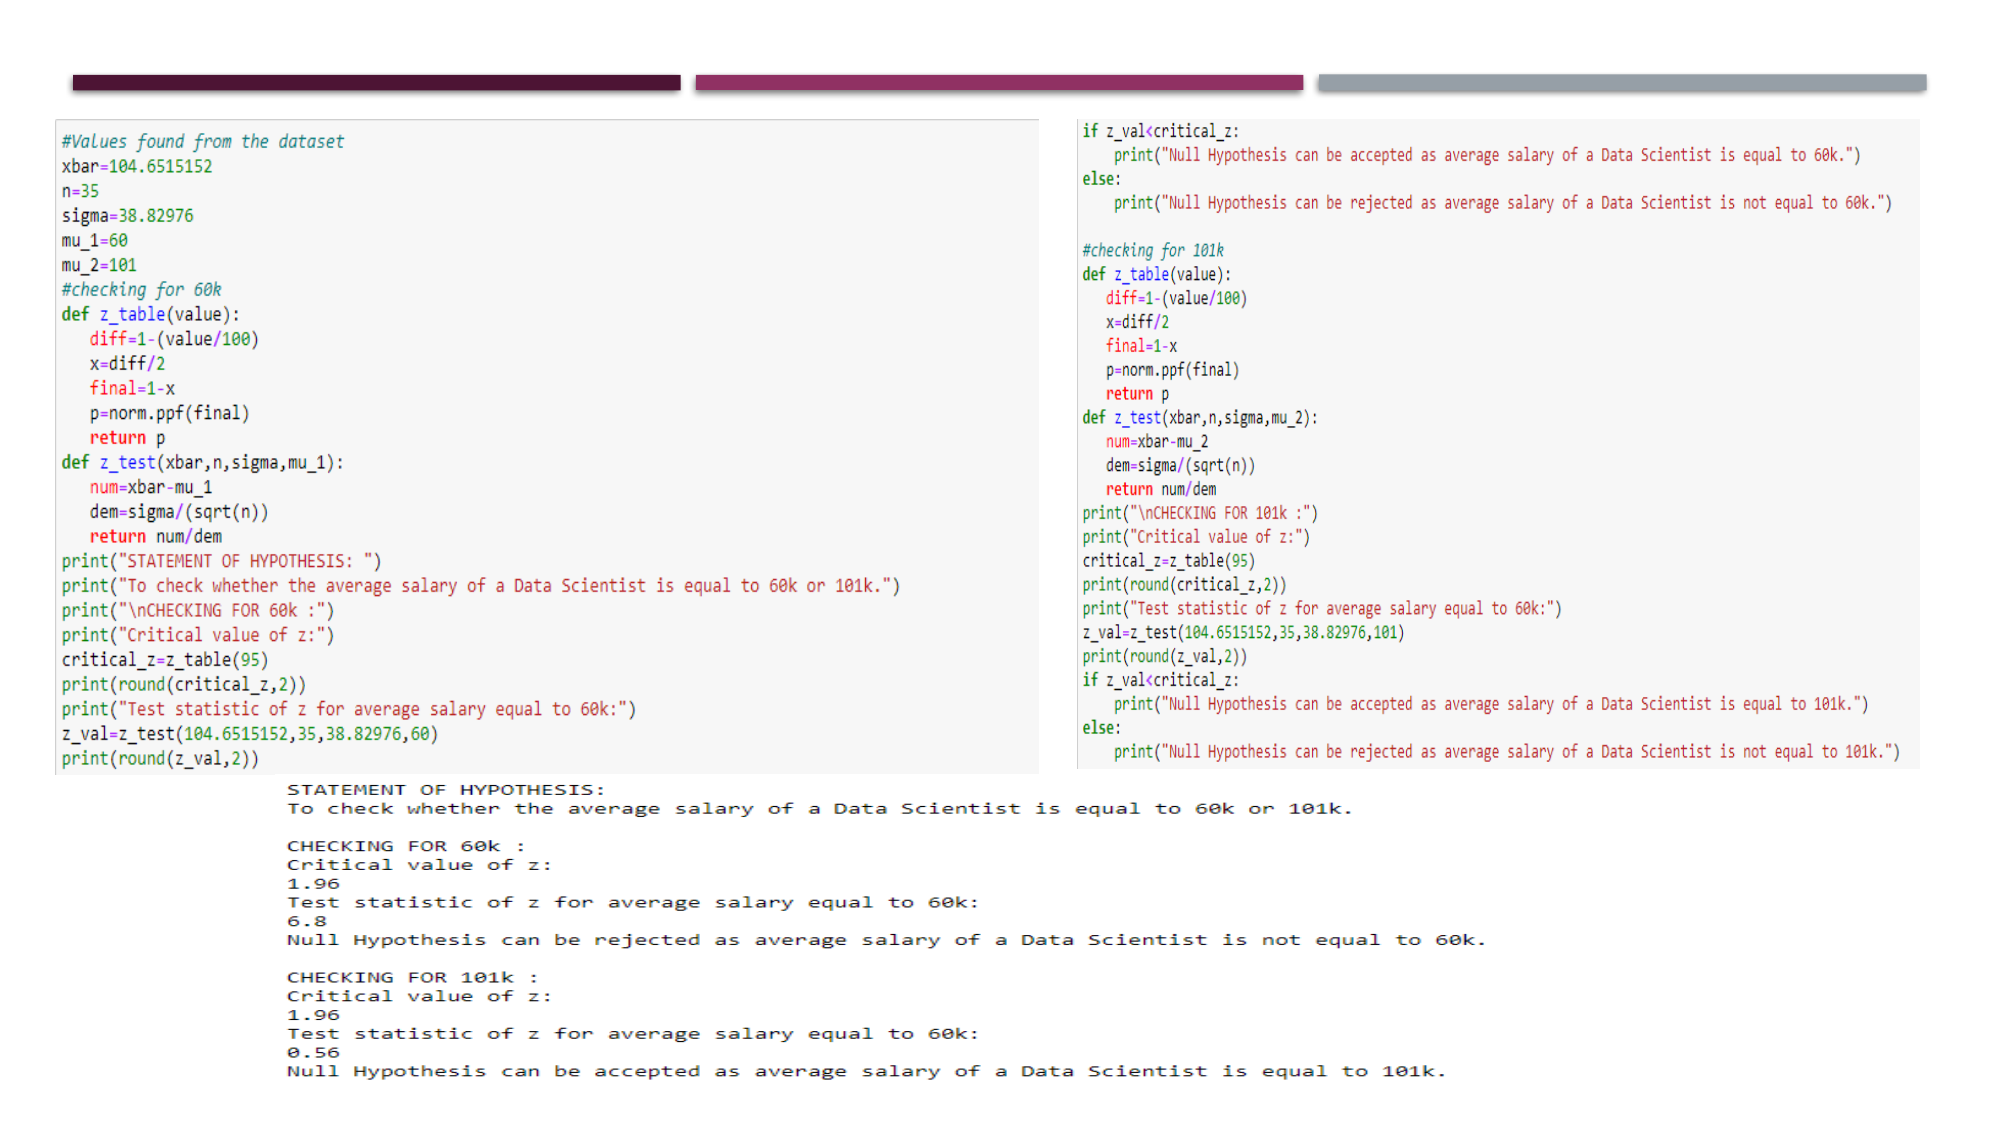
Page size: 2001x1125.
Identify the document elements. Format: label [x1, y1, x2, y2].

picture [54, 119, 1503, 1094]
picture [1077, 119, 1920, 770]
